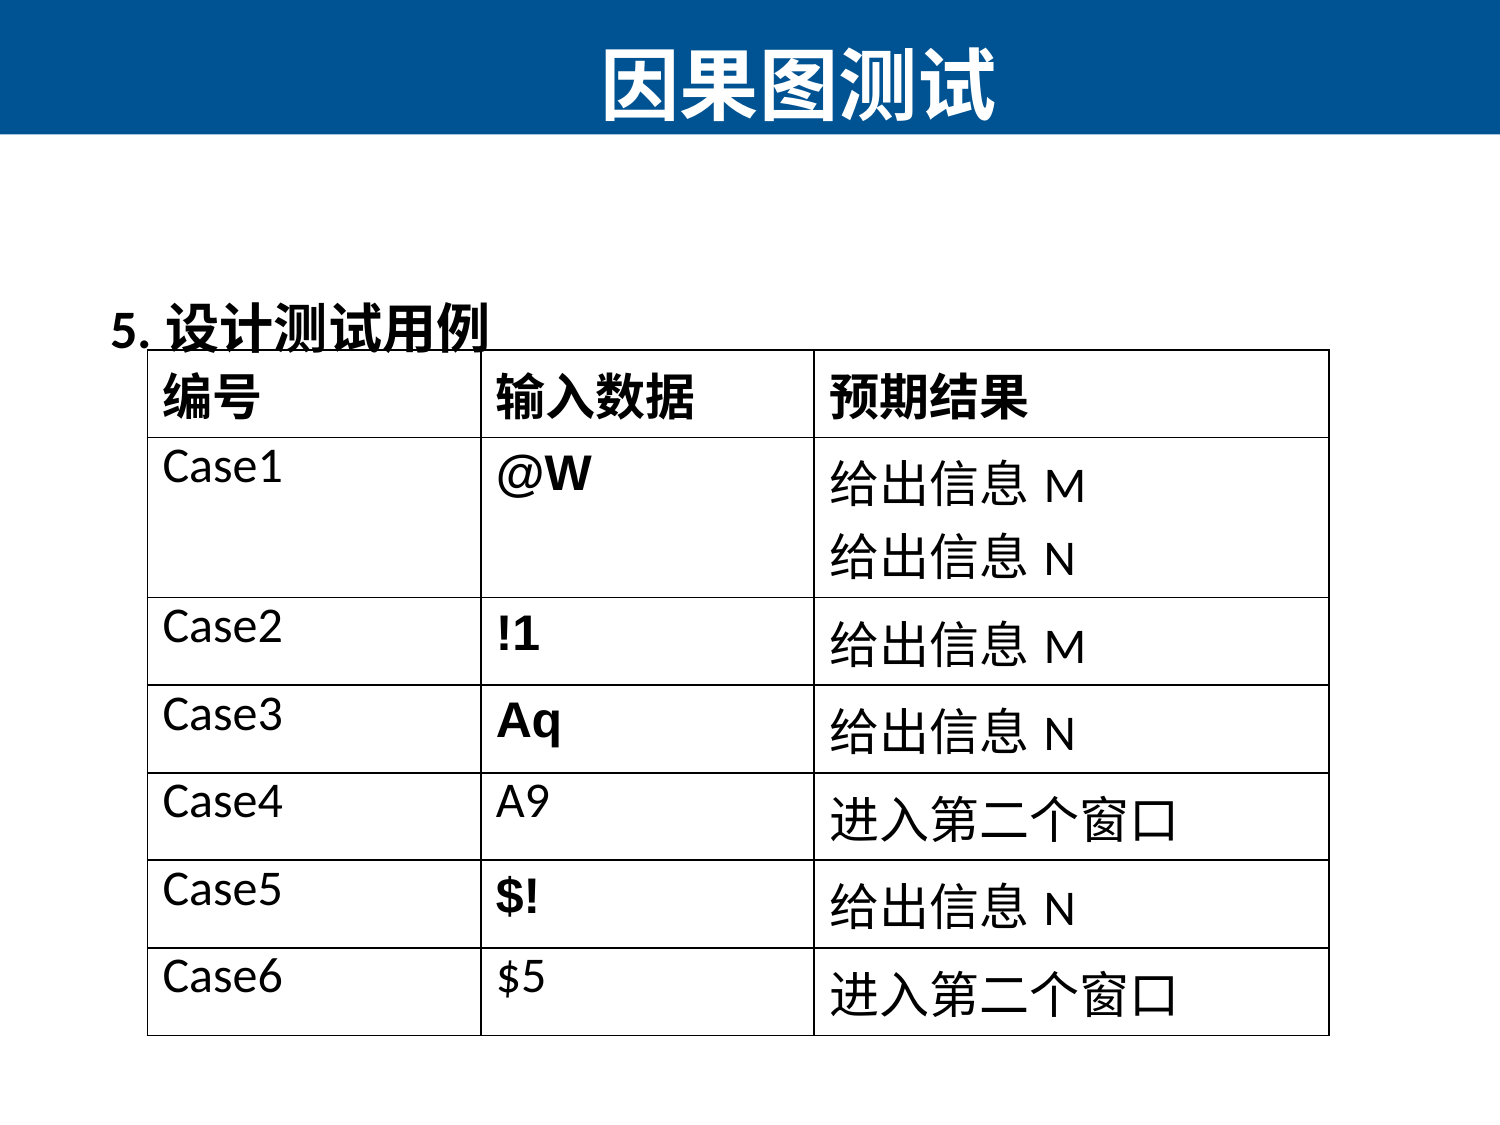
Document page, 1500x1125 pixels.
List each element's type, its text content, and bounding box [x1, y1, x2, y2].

table_cell $5 [482, 949, 813, 1035]
table_cell Case5 [148, 861, 480, 947]
table_cell 进入第二个窗口 [815, 949, 1328, 1035]
table_cell 给出信息N [815, 861, 1328, 947]
table_header 编号 [148, 351, 480, 437]
table_cell Case2 [148, 598, 480, 684]
table_cell 给出信息N [815, 686, 1328, 772]
table_cell Aq [482, 686, 813, 772]
table_cell Case4 [148, 774, 480, 859]
table_cell Case6 [148, 949, 480, 1035]
table_header 预期结果 [815, 351, 1328, 437]
table_cell $! [482, 861, 813, 947]
title 因果图测试 [123, 0, 1437, 184]
table_cell Case1 [148, 438, 480, 597]
table_cell @W [482, 438, 813, 597]
table_cell 给出信息M 给出信息N [815, 438, 1328, 597]
table_cell Case3 [148, 686, 480, 772]
table_cell A9 [482, 774, 813, 859]
table_header 输入数据 [482, 351, 813, 437]
table_cell 进入第二个窗口 [815, 774, 1328, 859]
table_cell !1 [482, 598, 813, 684]
list 5.设计测试用例 [95, 267, 1388, 1098]
table_cell 给出信息M [815, 598, 1328, 684]
